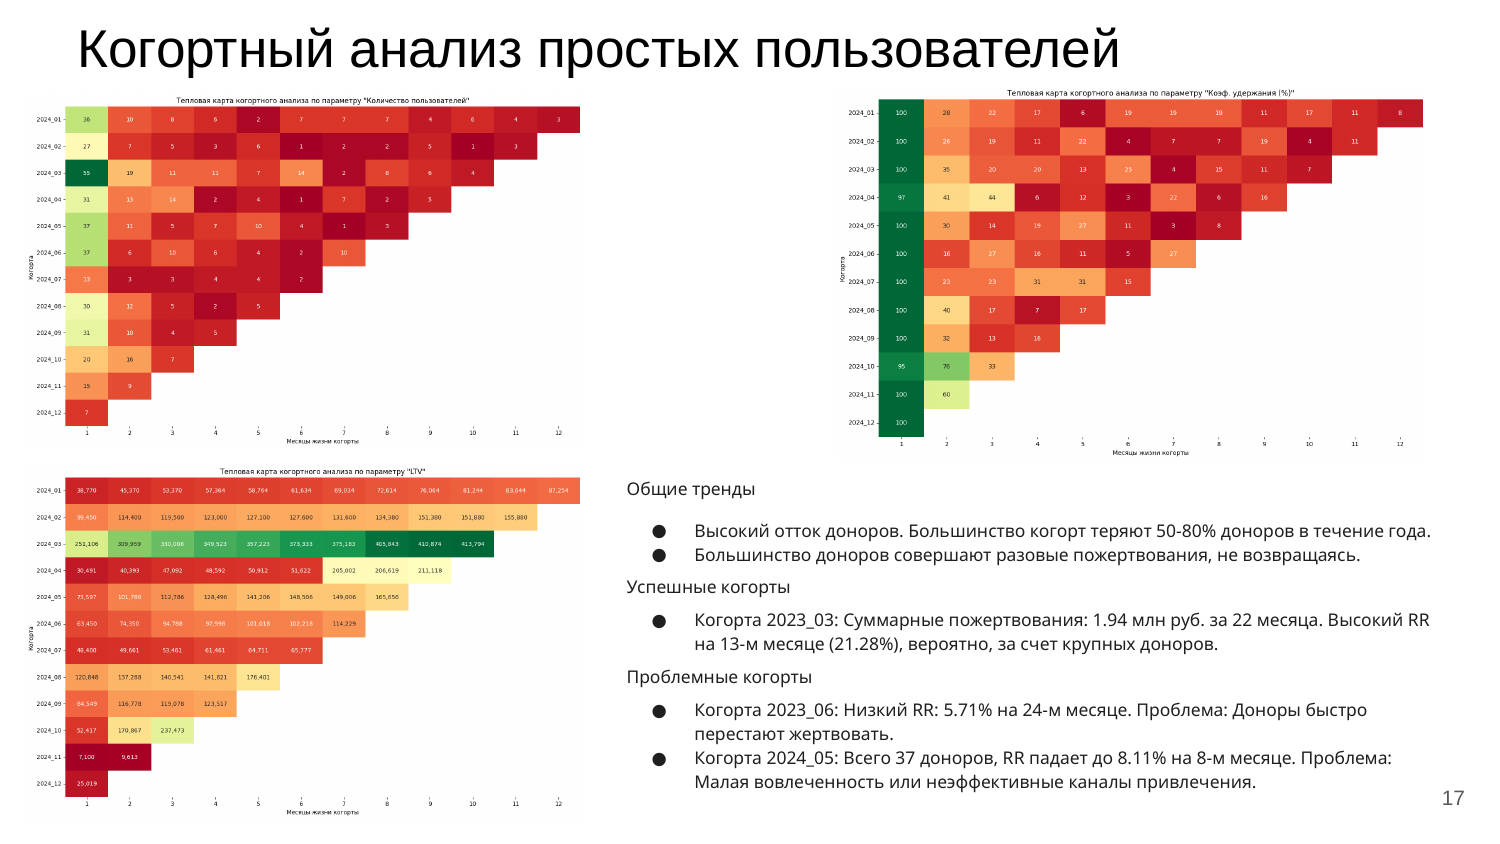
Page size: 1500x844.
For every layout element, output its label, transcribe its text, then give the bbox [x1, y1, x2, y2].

picture [24, 464, 584, 819]
title Когортный анализ простых пользователей [62, 0, 1461, 94]
list Общие тренды Высокий отток доноров. Большинство когорт теряют 50-80% доноров в течение года. Большинство доноров совершают разовые пожертвования, не возвращаясь. Успешные когорты Когорта 2023_03: Суммарные пожертвования: 1.94 млн руб. за 22 месяца. Высокий RR на 13-м месяце (21.28%), вероятно, за счет крупных доноров. Проблемные когорты Когорта 2023_06: Низкий RR: 5.71% на 24-м месяце. Проблема: Доноры быстро перестают жертвовать. Когорта 2024_05: Всего 37 доноров, RR падает до 8.11% на 8-м месяце. Проблема: Малая вовлеченность или неэффективные каналы привлечения. [611, 459, 1449, 834]
slide_number ‹#› [1389, 764, 1480, 830]
picture [835, 85, 1427, 461]
picture [24, 93, 584, 449]
